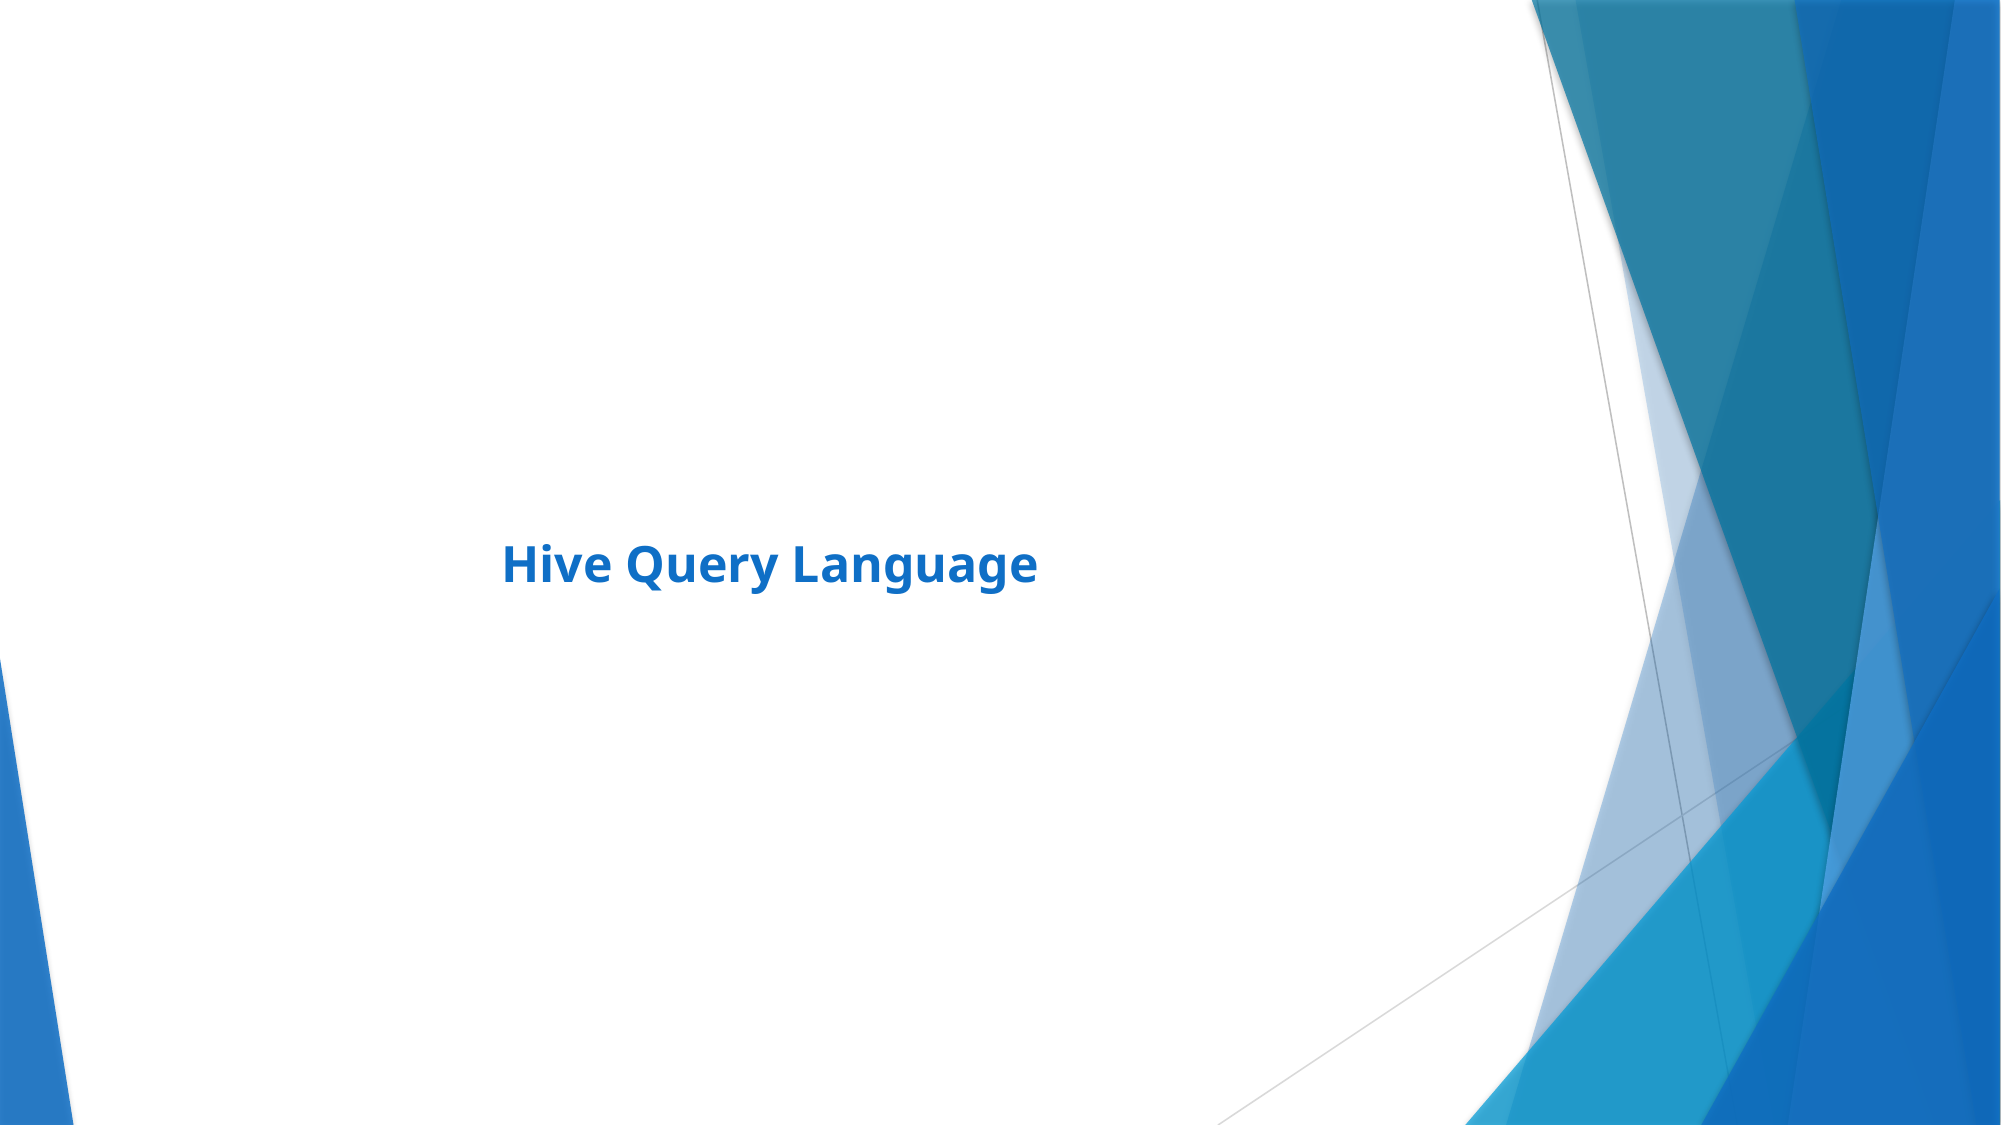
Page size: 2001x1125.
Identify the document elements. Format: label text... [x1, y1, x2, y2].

title Hive Query Language [250, 525, 1291, 605]
